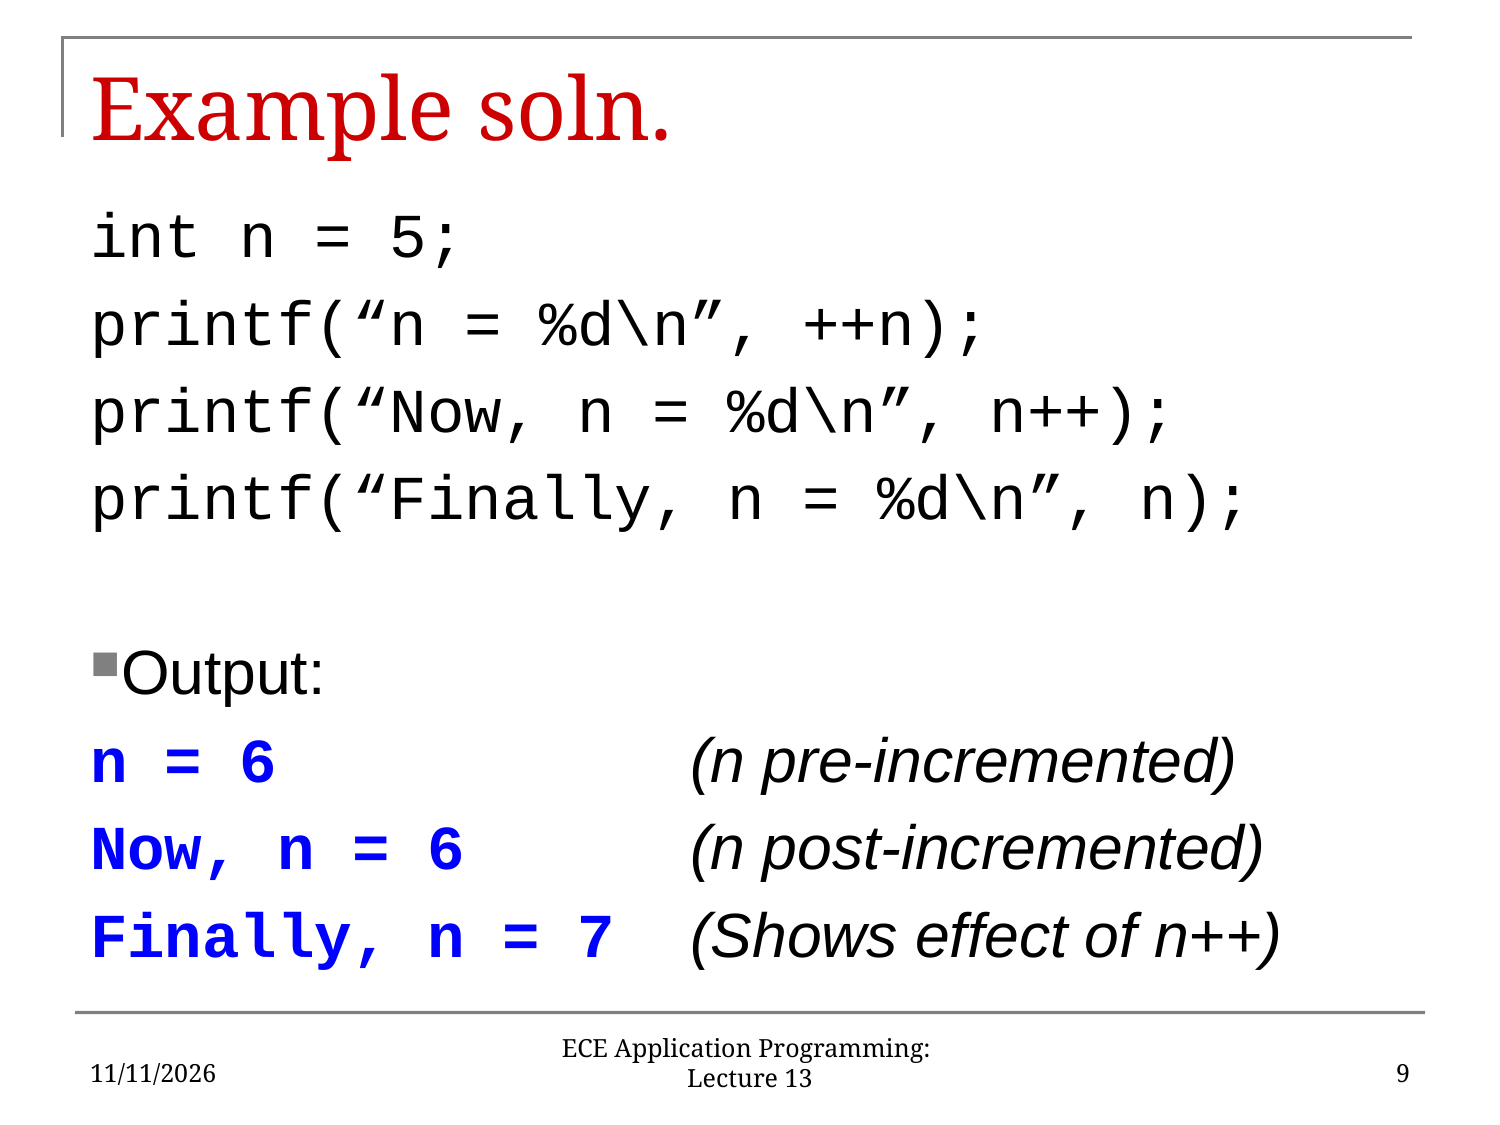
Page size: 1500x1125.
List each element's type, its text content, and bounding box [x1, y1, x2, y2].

title Example soln. [75, 45, 1425, 163]
list int n = 5; printf(“n = %d\n”, ++n); printf(“Now, n = %d\n”, n++); printf(“Finally, n = %d\n”, n); Output: n = 6 (n pre-incremented) Now, n = 6 (n post-incremented) Finally, n = 7 (Shows effect of n++) [75, 187, 1425, 1006]
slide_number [74, 1023, 426, 1100]
slide_number 9 [1074, 1023, 1426, 1100]
footer ECE Application Programming: Lecture 13 [512, 1024, 988, 1101]
